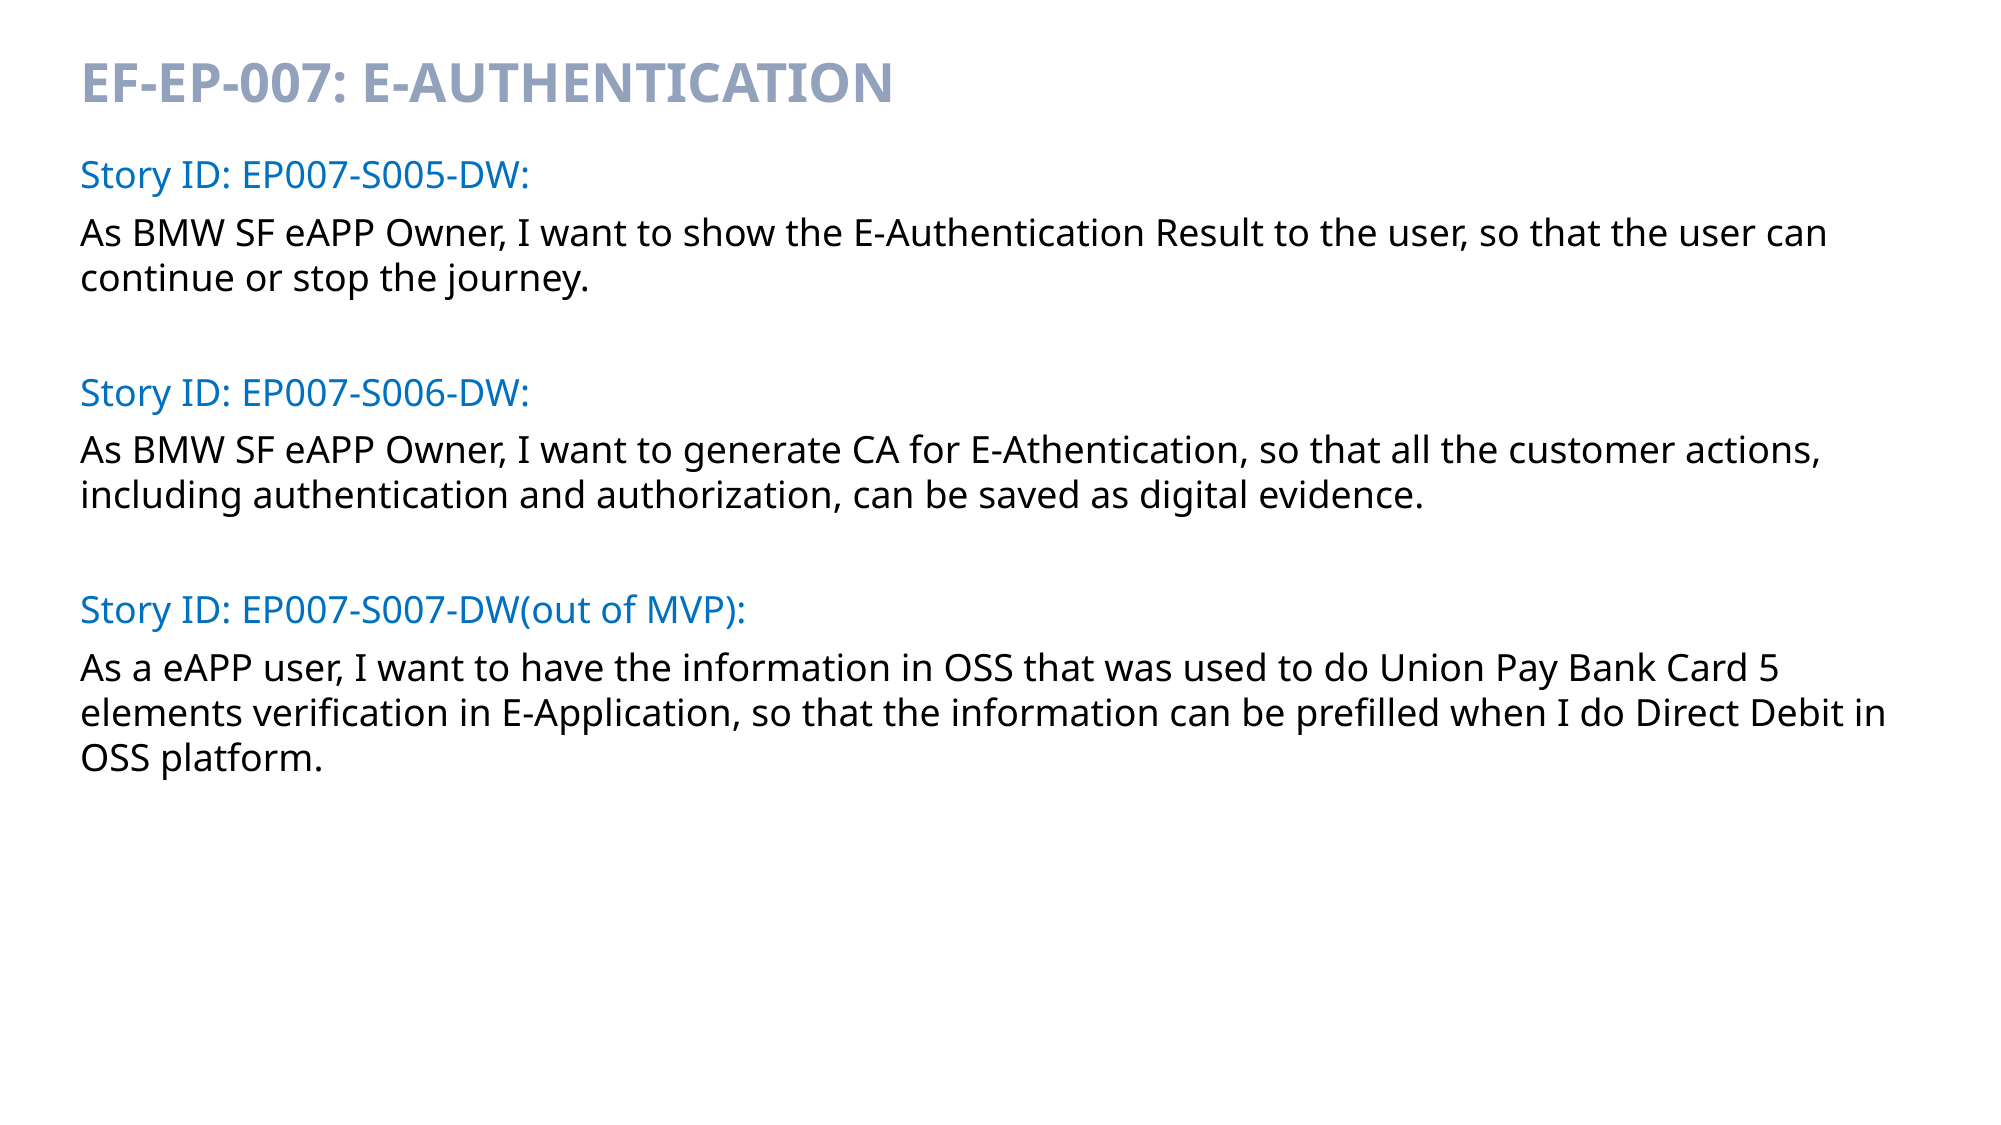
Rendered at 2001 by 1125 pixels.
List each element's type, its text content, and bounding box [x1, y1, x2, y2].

list Story ID: EP007-S005-DW: As BMW SF eAPP Owner, I want to show the E-Authentication Result to the user, so that the user can continue or stop the journey. Story ID: EP007-S006-DW: As BMW SF eAPP Owner, I want to generate CA for E-Athentication, so that all the customer actions, including authentication and authorization, can be saved as digital evidence. Story ID: EP007-S007-DW(out of MVP): As a eAPP user, I want to have the information in OSS that was used to do Union Pay Bank Card 5 elements verification in E-Application, so that the information can be prefilled when I do Direct Debit in OSS platform. [80, 151, 1922, 1087]
title EF-EP-007: E-AutheNtication [80, 56, 1922, 151]
